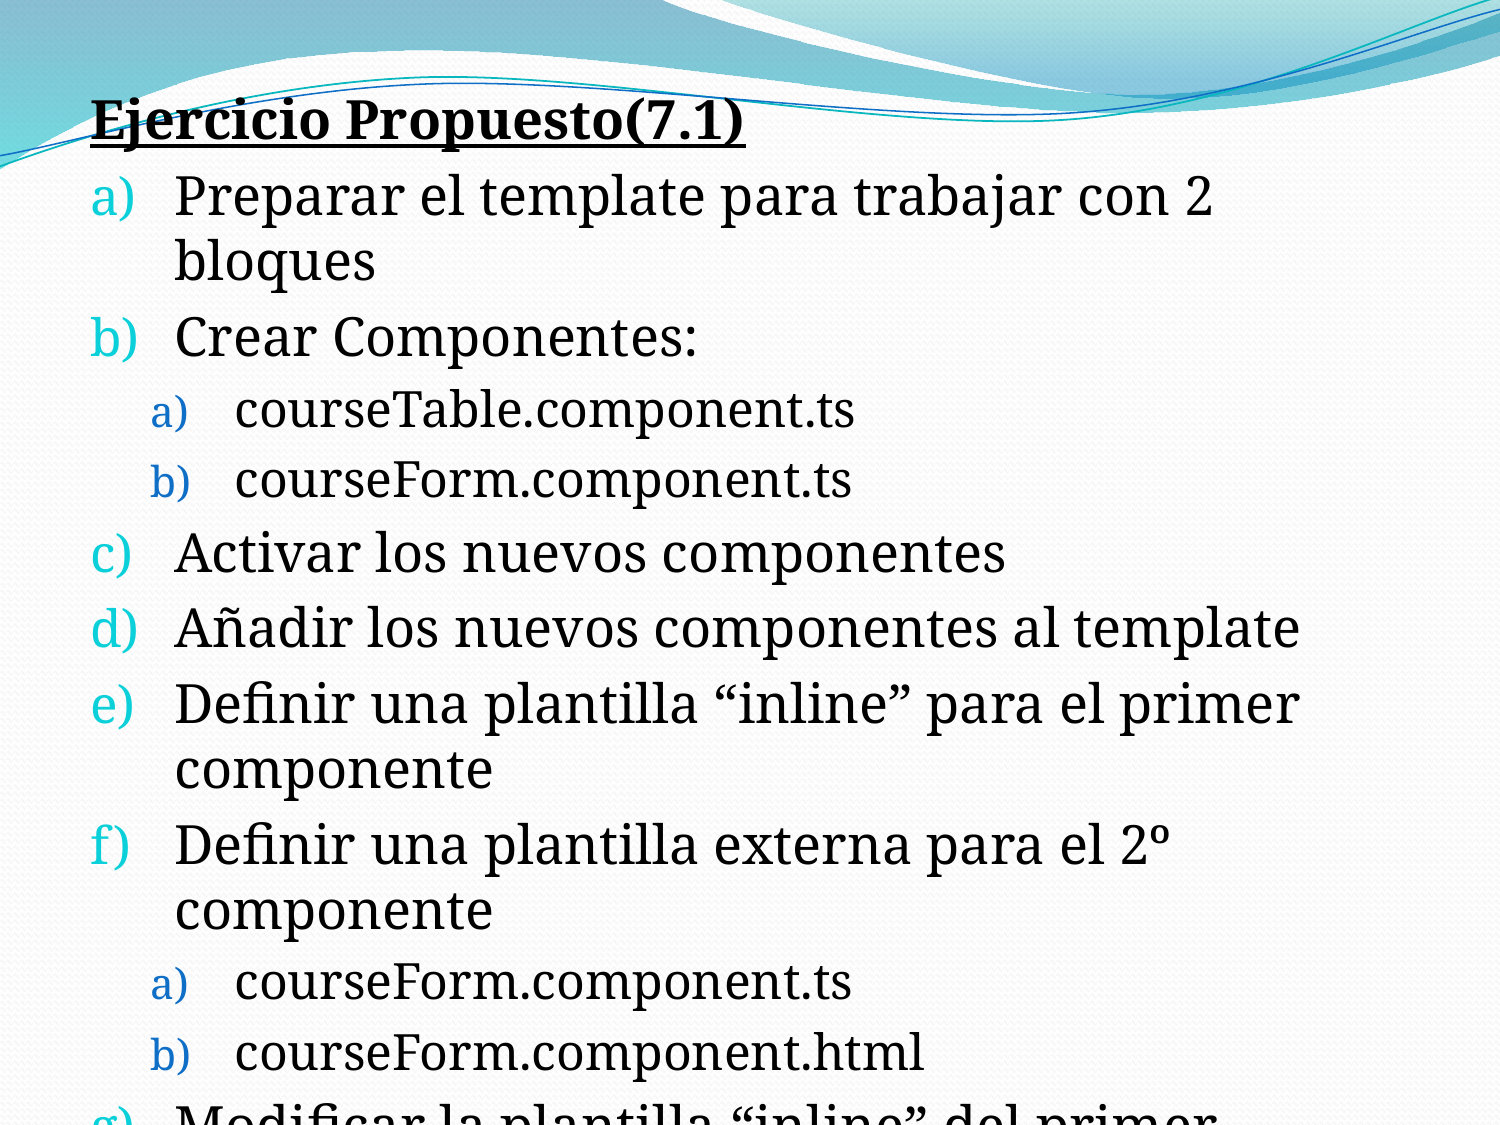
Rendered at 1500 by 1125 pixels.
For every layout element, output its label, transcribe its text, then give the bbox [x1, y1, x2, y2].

list Ejercicio Propuesto(7.1) Preparar el template para trabajar con 2 bloques Crear Componentes: courseTable.component.ts courseForm.component.ts Activar los nuevos componentes Añadir los nuevos componentes al template Definir una plantilla “inline” para el primer componente Definir una plantilla externa para el 2º componente courseForm.component.ts courseForm.component.html Modificar la plantilla “inline” del primer componente en una plantilla externa [74, 77, 1426, 1038]
